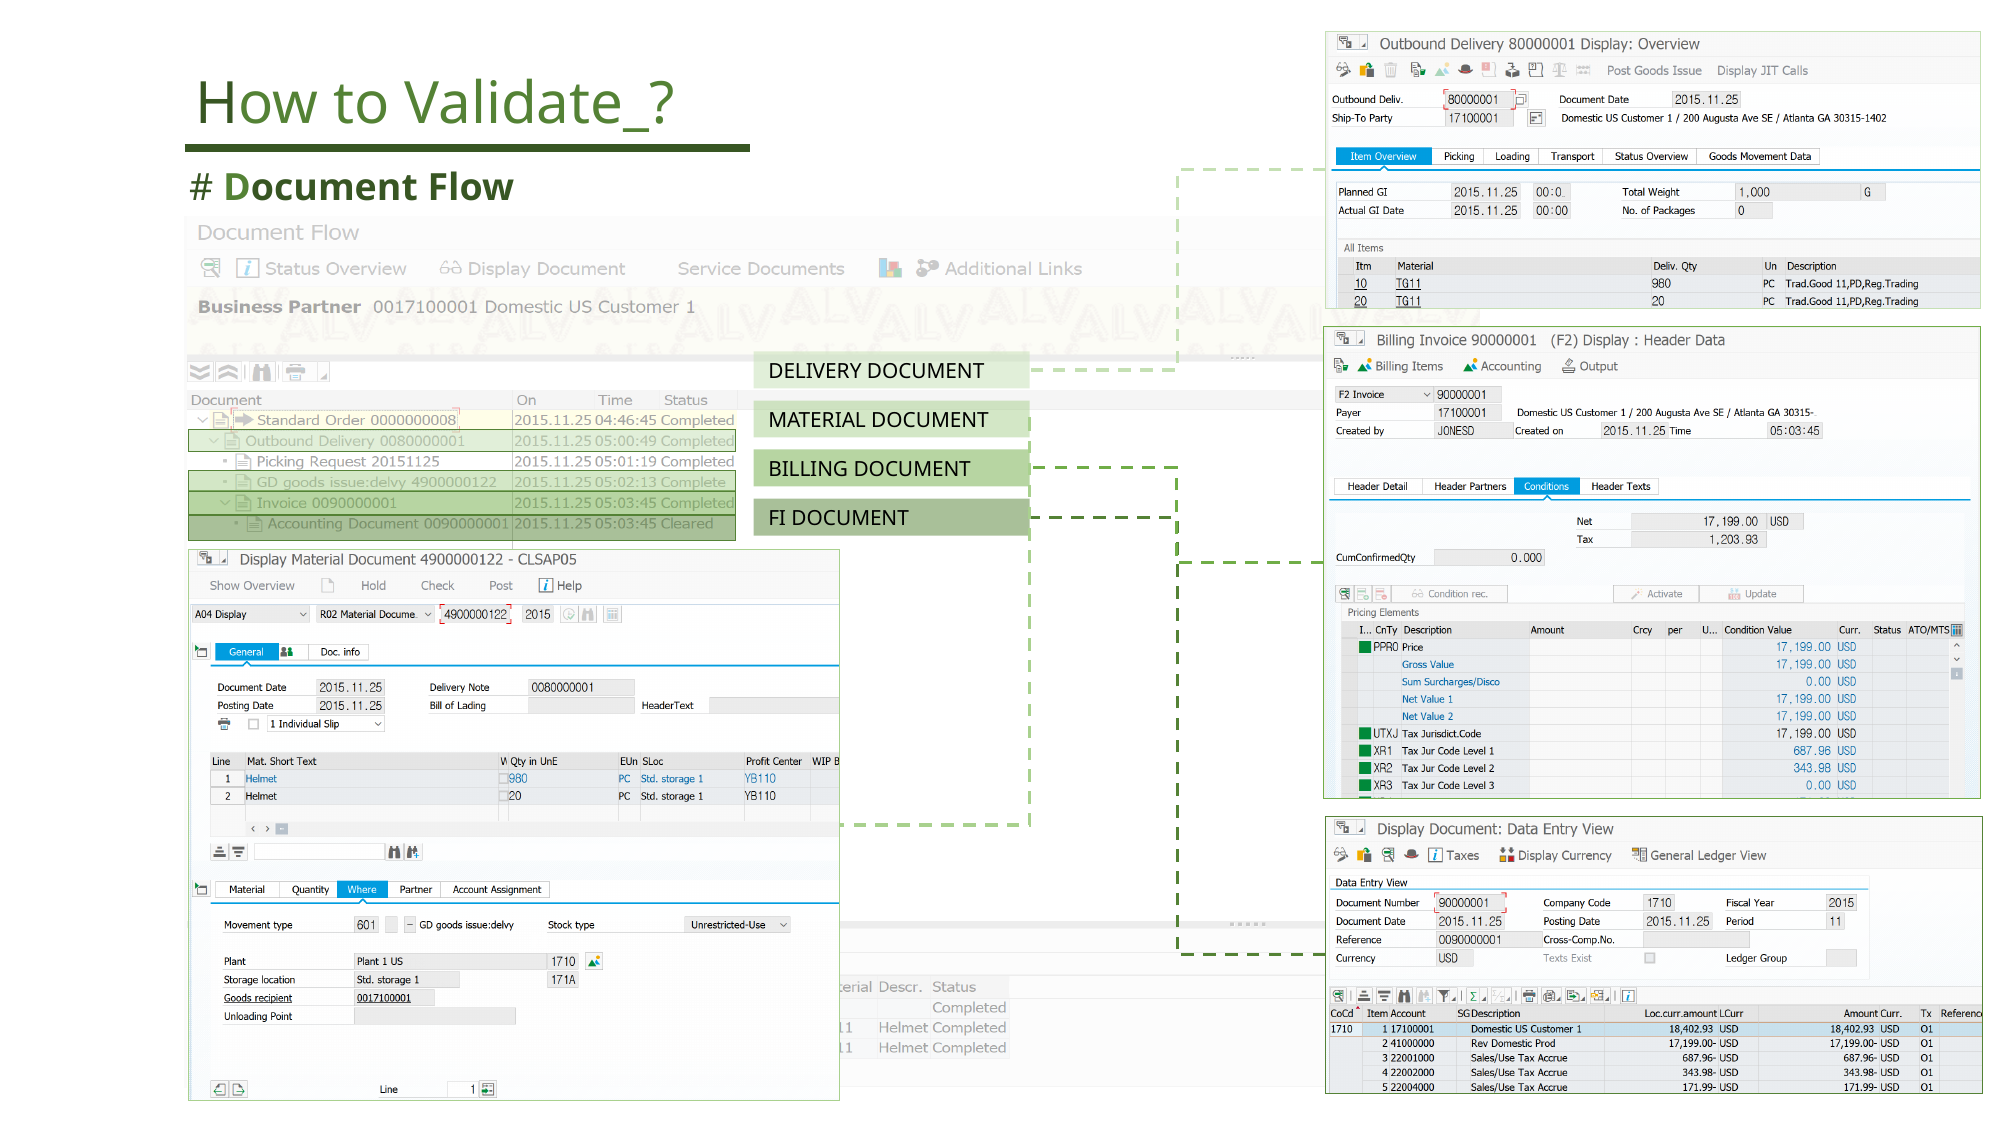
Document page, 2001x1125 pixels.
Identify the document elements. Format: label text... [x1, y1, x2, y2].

text_box # Document Flow [174, 155, 849, 216]
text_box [839, 418, 1030, 826]
picture [184, 31, 1983, 1101]
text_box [1029, 563, 1326, 955]
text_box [1029, 169, 1326, 370]
text_box How to Validate_? [180, 57, 812, 143]
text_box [1030, 467, 1323, 563]
